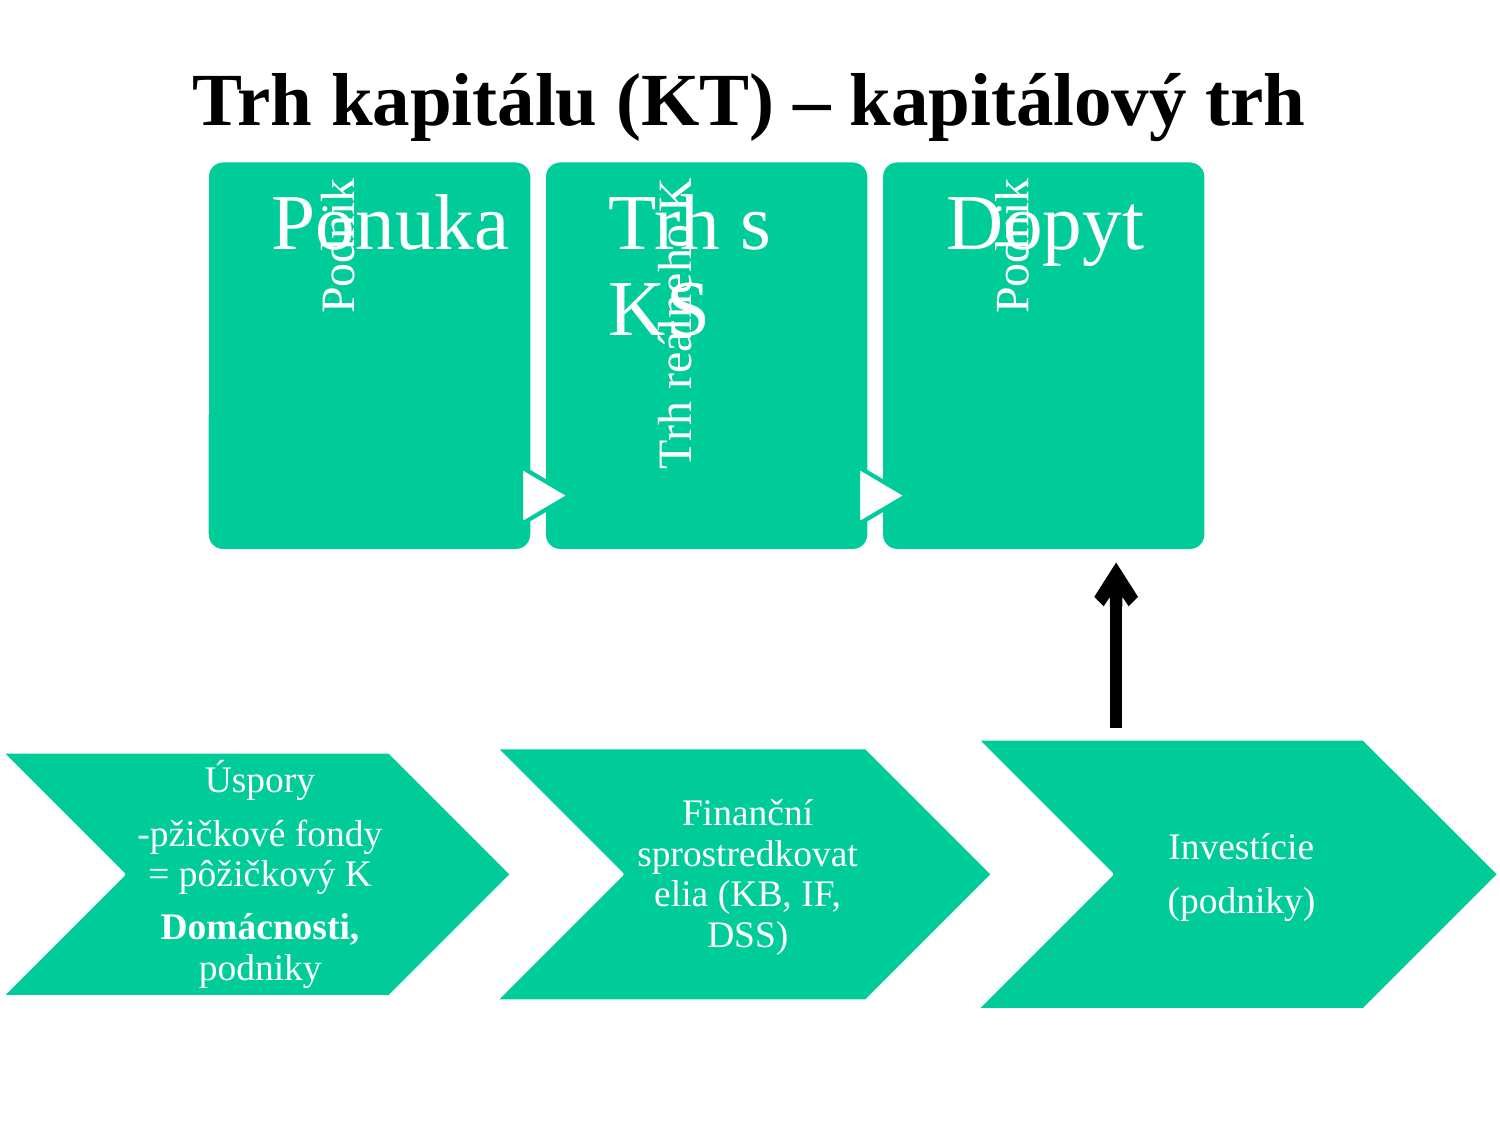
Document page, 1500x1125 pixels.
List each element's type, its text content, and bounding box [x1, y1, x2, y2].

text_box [0, 623, 1500, 1125]
title Trh kapitálu (KT) – kapitálový trh [111, 30, 1388, 162]
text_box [206, 148, 1207, 563]
